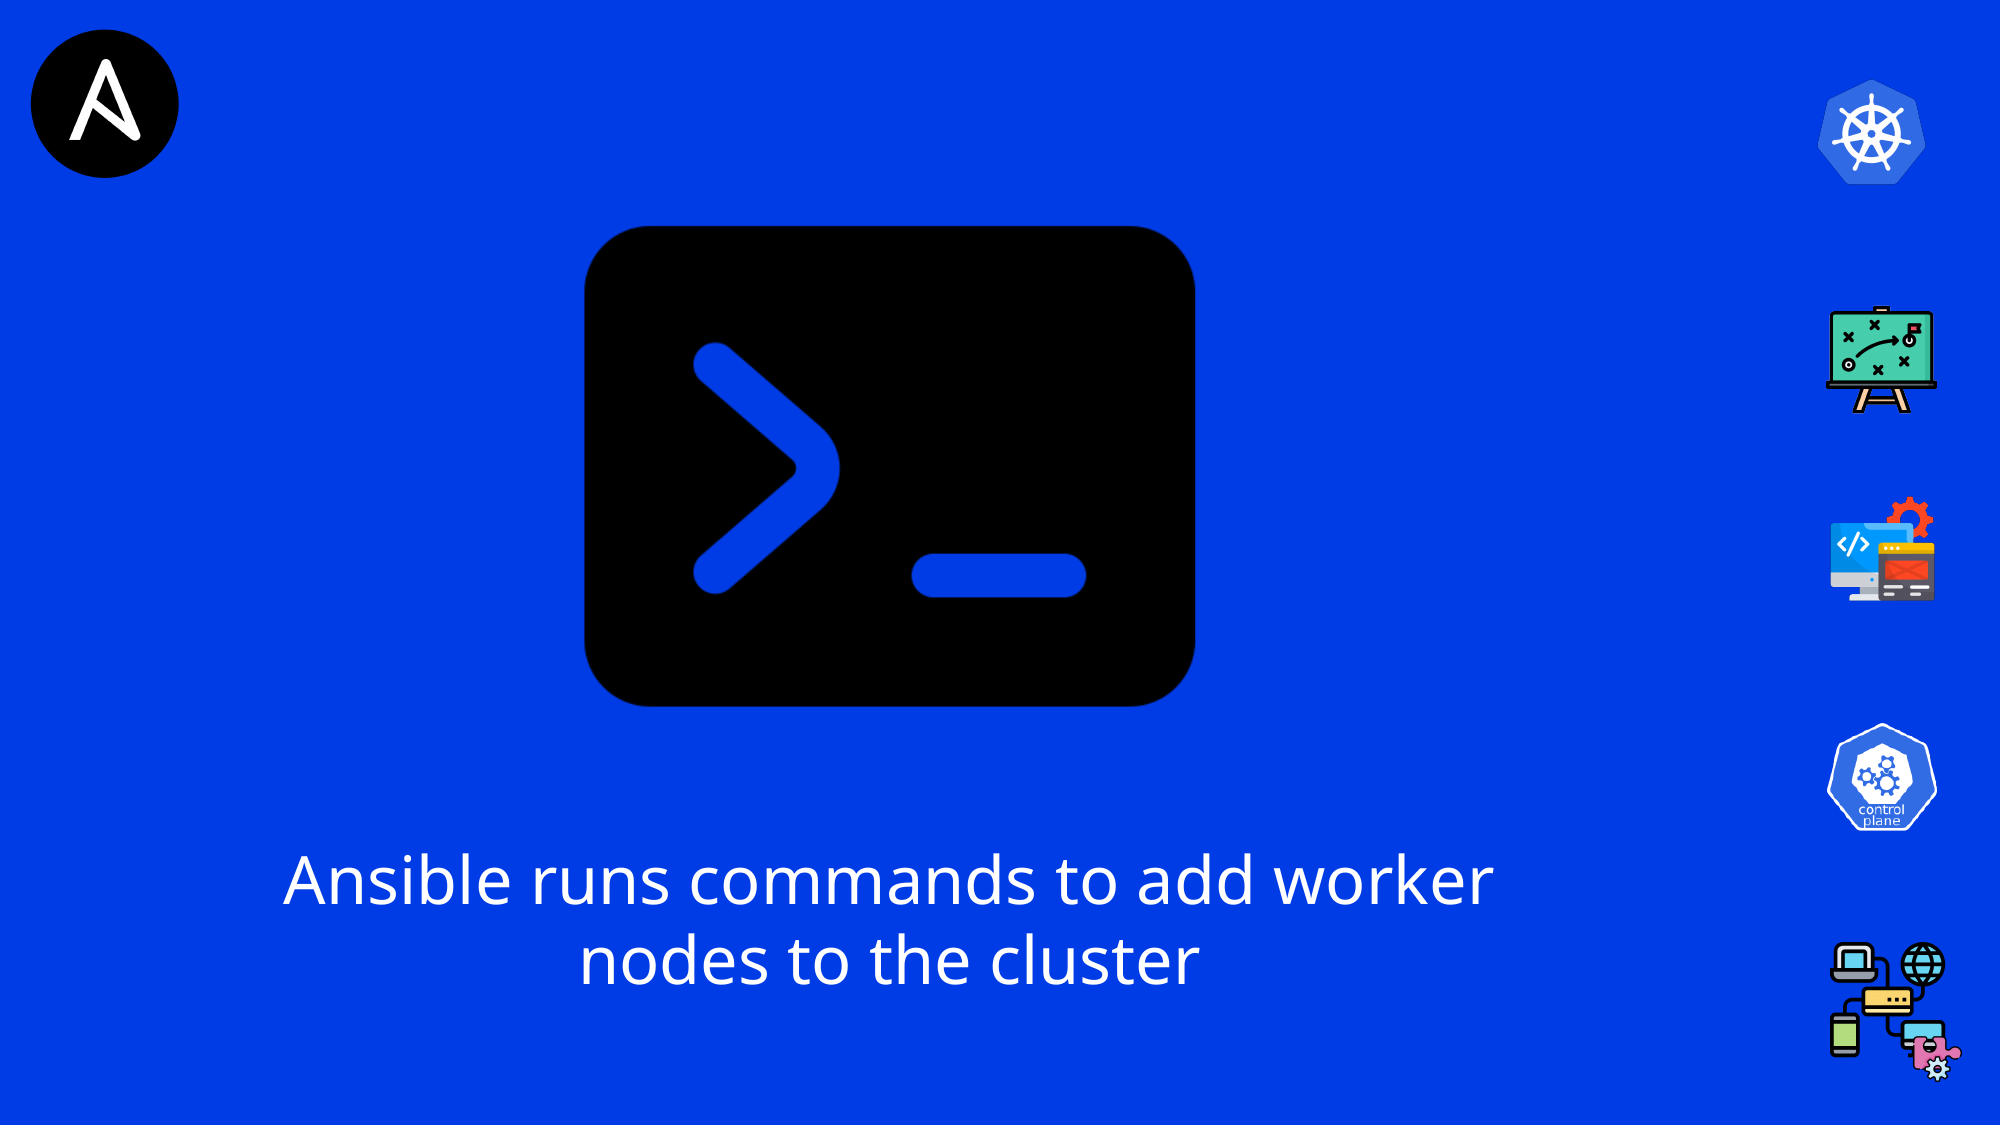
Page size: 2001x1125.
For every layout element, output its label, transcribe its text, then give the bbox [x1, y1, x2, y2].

picture [540, 117, 1240, 816]
picture [22, 21, 187, 186]
text_box Ansible runs commands to add worker nodes to the cluster [190, 830, 1590, 1006]
picture [1827, 939, 1962, 1084]
picture [1815, 78, 1927, 186]
picture [1826, 723, 1938, 831]
picture [1826, 493, 1939, 605]
picture [1826, 304, 1938, 416]
